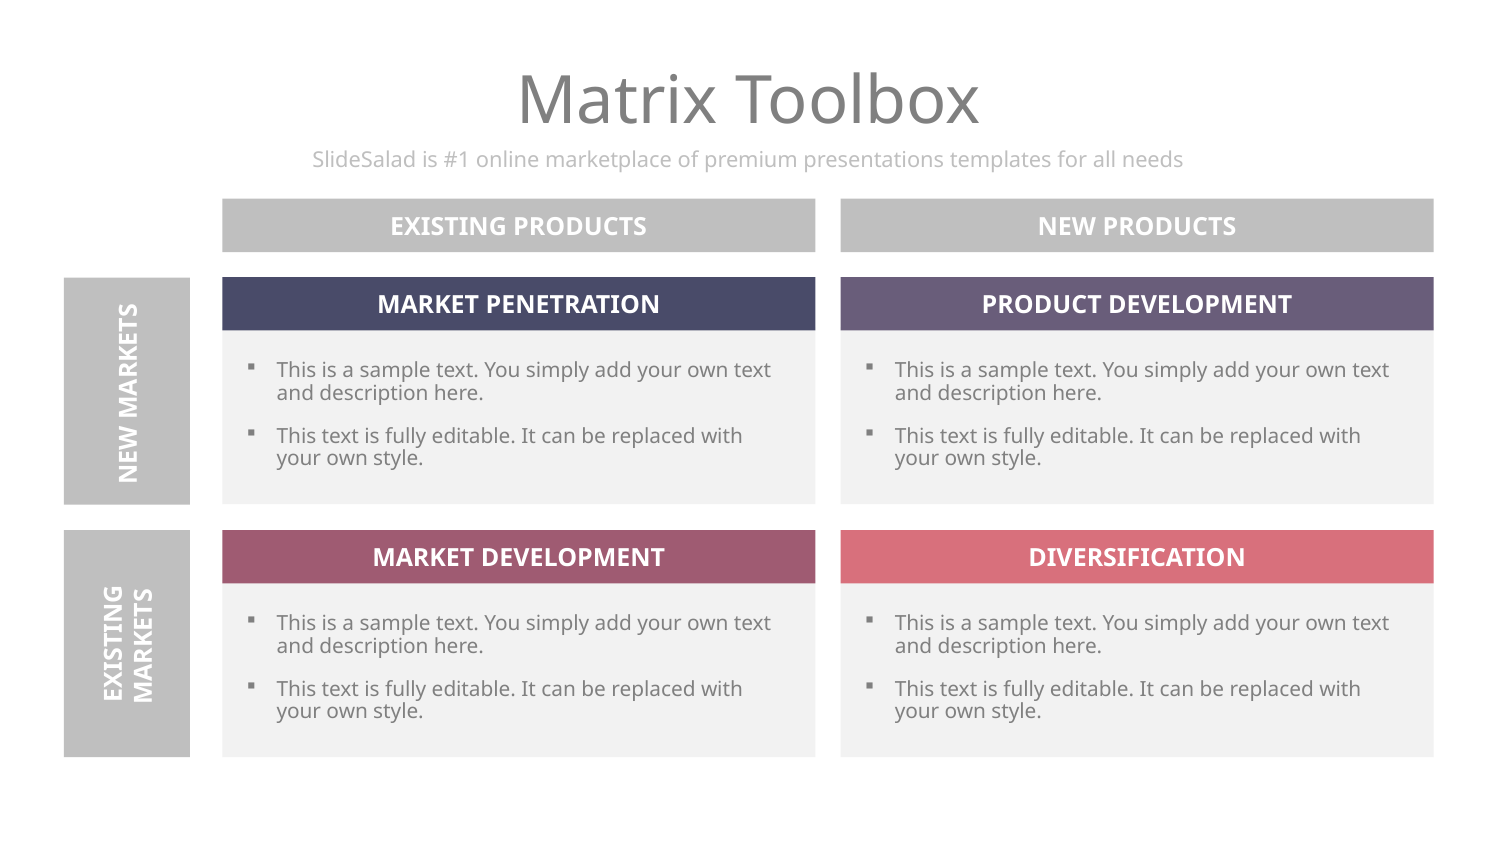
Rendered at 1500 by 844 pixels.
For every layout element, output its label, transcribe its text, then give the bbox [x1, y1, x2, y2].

text_box This is a sample text. You simply add your own text and description here. This text is fully editable. It can be replaced with your own style. [246, 359, 791, 471]
text_box EXISTING MARKETS [62, 528, 192, 759]
text_box MARKET DEVELOPMENT [220, 528, 817, 585]
text_box This is a sample text. You simply add your own text and description here. This text is fully editable. It can be replaced with your own style. [864, 612, 1410, 724]
text_box [839, 333, 1436, 506]
text_box [220, 333, 817, 506]
text_box [839, 585, 1436, 759]
text_box NEW MARKETS [62, 275, 192, 507]
text_box [220, 585, 817, 759]
list SlideSalad is #1 online marketplace of premium presentations templates for all needs [62, 144, 1436, 174]
text_box NEW PRODUCTS [839, 197, 1436, 254]
text_box This is a sample text. You simply add your own text and description here. This text is fully editable. It can be replaced with your own style. [864, 359, 1410, 471]
text_box PRODUCT DEVELOPMENT [839, 275, 1436, 333]
text_box EXISTING PRODUCTS [220, 197, 817, 254]
text_box This is a sample text. You simply add your own text and description here. This text is fully editable. It can be replaced with your own style. [246, 612, 791, 724]
text_box MARKET PENETRATION [220, 275, 817, 333]
text_box DIVERSIFICATION [839, 528, 1436, 585]
title Matrix Toolbox [62, 55, 1436, 138]
